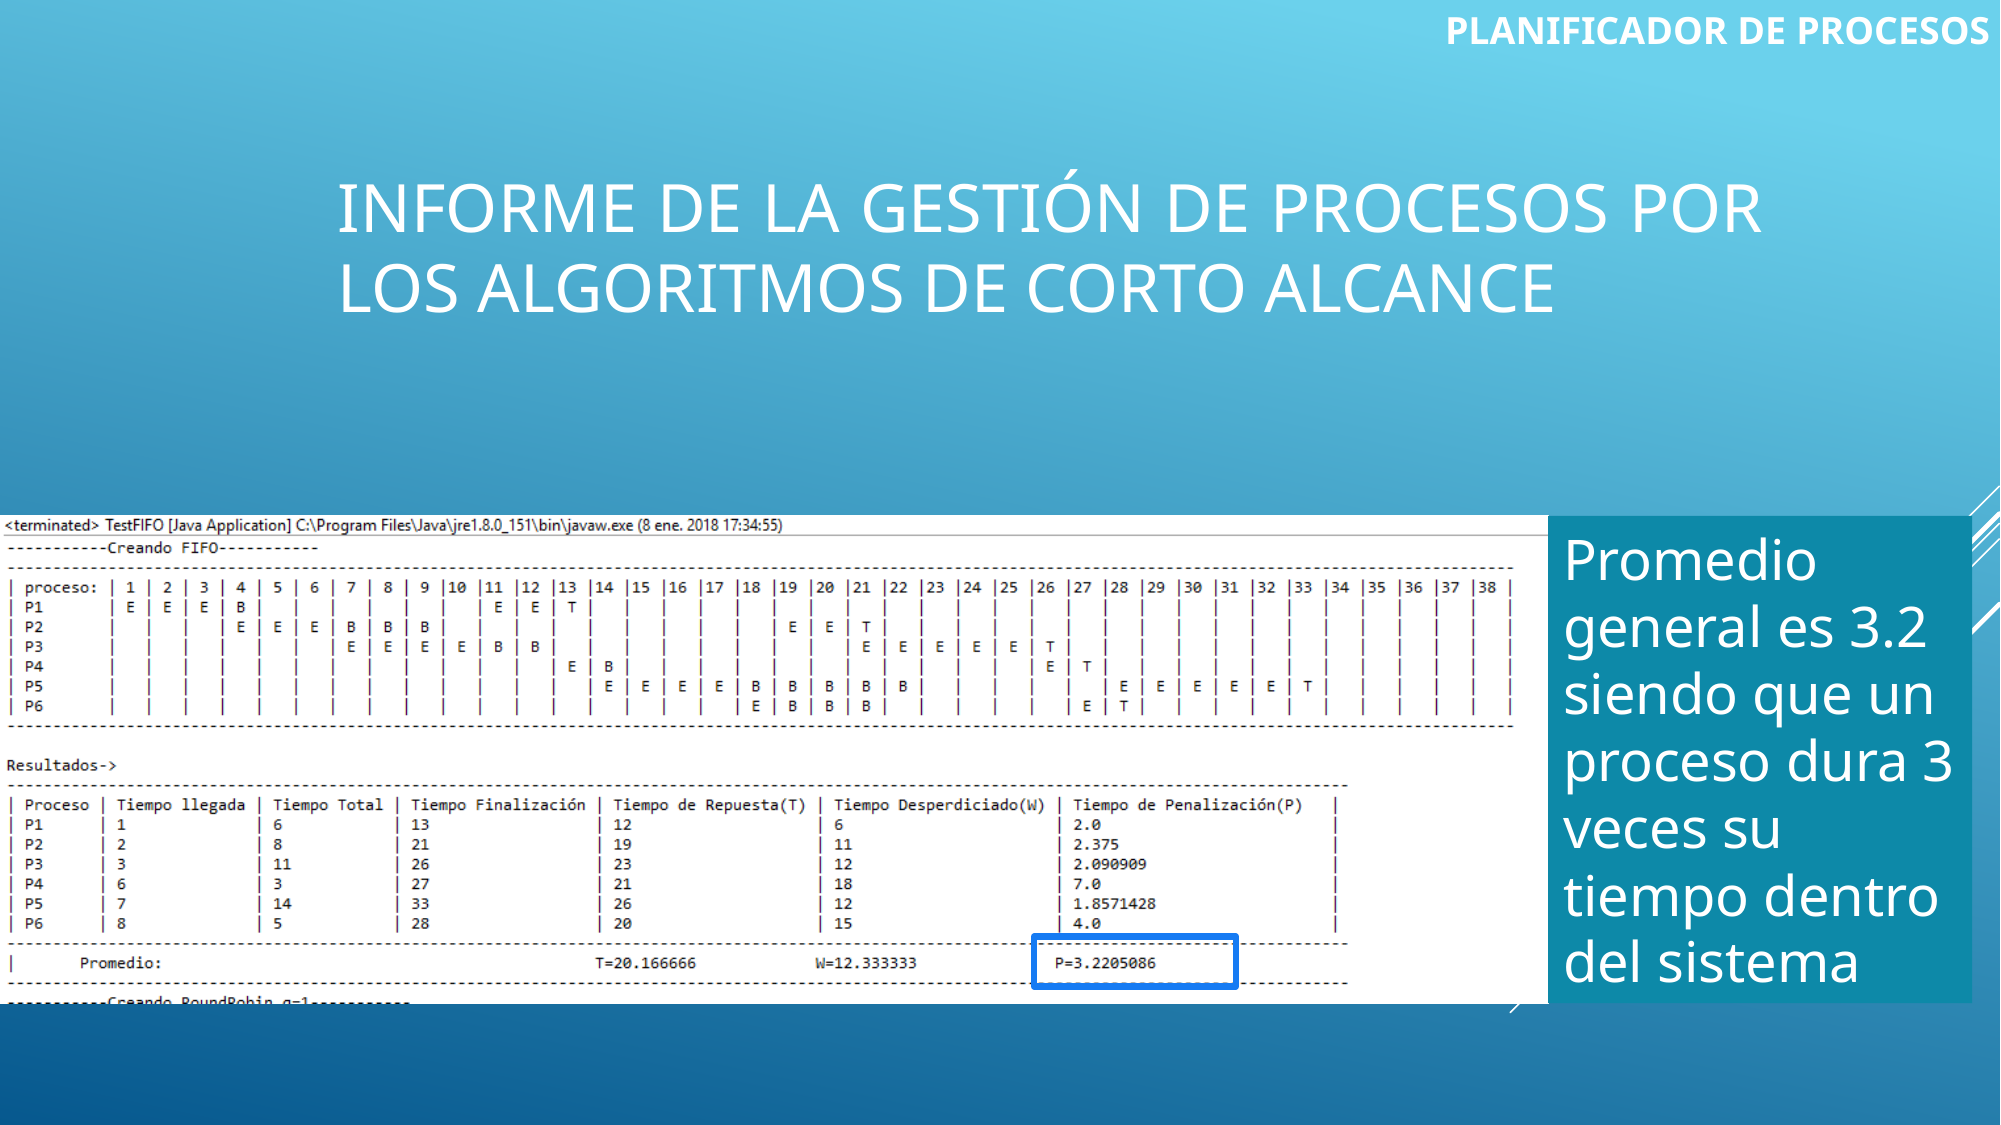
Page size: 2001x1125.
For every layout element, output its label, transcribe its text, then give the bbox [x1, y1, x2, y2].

picture [0, 515, 1547, 1004]
title Promedio general es 3.2 siendo que un proceso dura 3 veces su tiempo dentro del sistema [1549, 515, 1973, 1004]
text_box Informe de la gestión de procesos por los algoritmos de corto alcance [322, 37, 1780, 455]
text_box PLANIFICADOR DE PROCESOS [1430, 0, 2000, 60]
